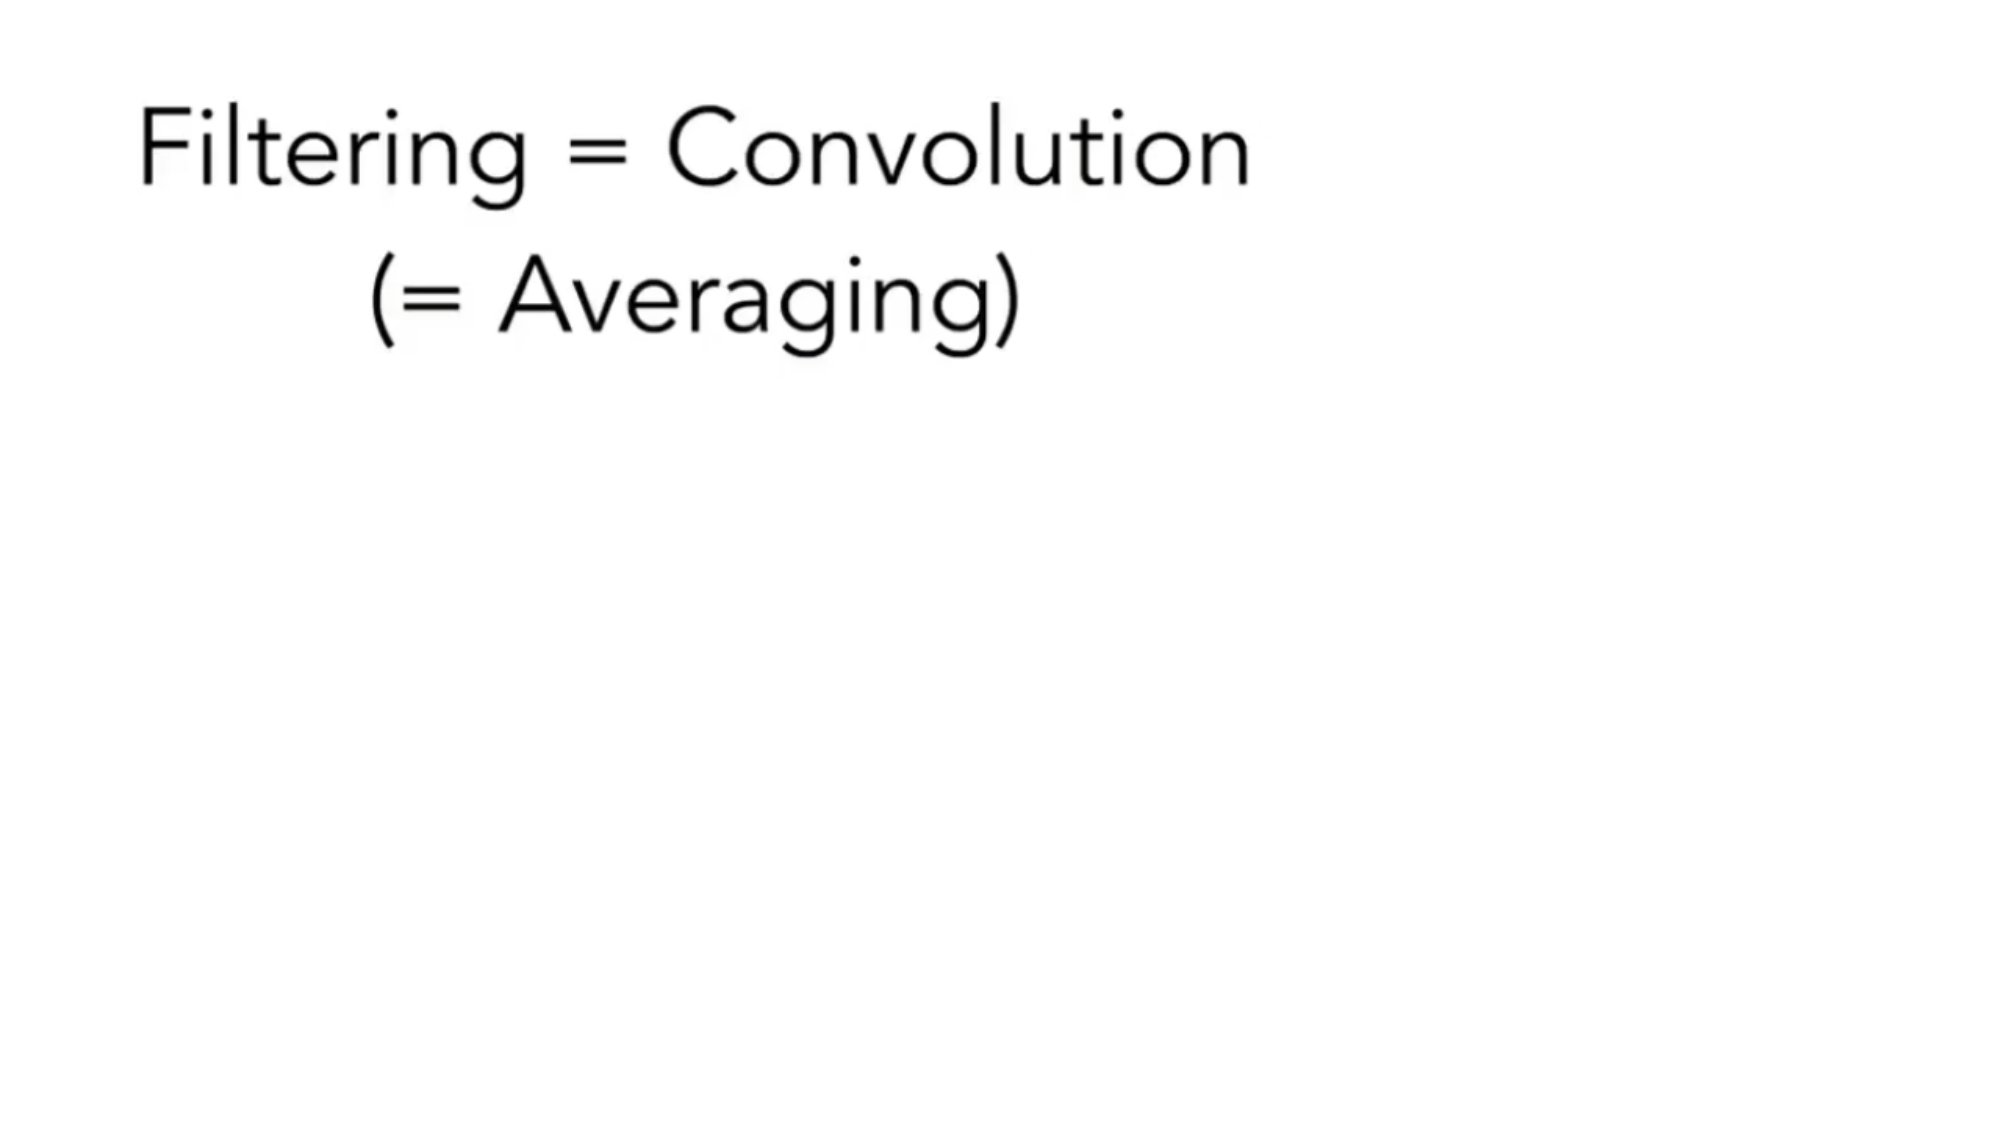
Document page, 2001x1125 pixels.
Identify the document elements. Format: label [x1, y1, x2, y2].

picture [30, 0, 1314, 385]
